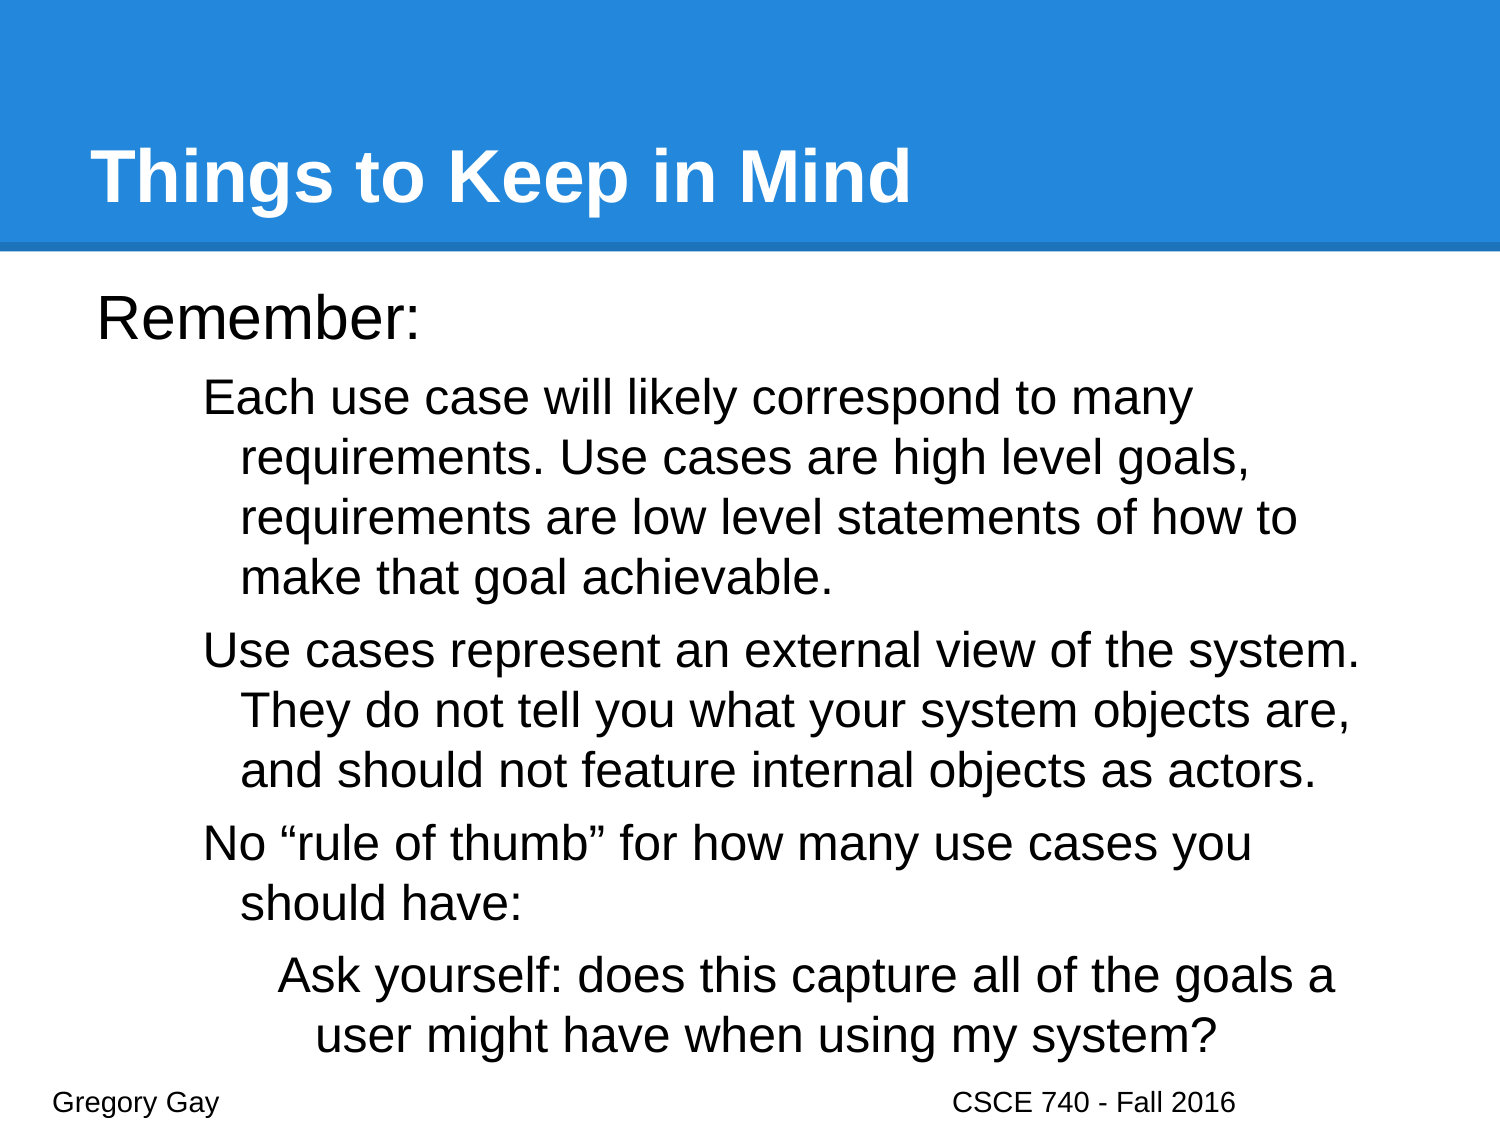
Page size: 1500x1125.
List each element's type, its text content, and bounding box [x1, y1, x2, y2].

text_box Gregory Gay CSCE 740 - Fall 2016 47 [37, 1068, 1463, 1114]
list Remember: Each use case will likely correspond to many requirements. Use cases are high level goals, requirements are low level statements of how to make that goal achievable. Use cases represent an external view of the system. They do not tell you what your system objects are, and should not feature internal objects as actors. No “rule of thumb” for how many use cases you should have: Ask yourself: does this capture all of the goals a user might have when using my system? [75, 262, 1425, 1068]
title Things to Keep in Mind [75, 45, 1425, 233]
